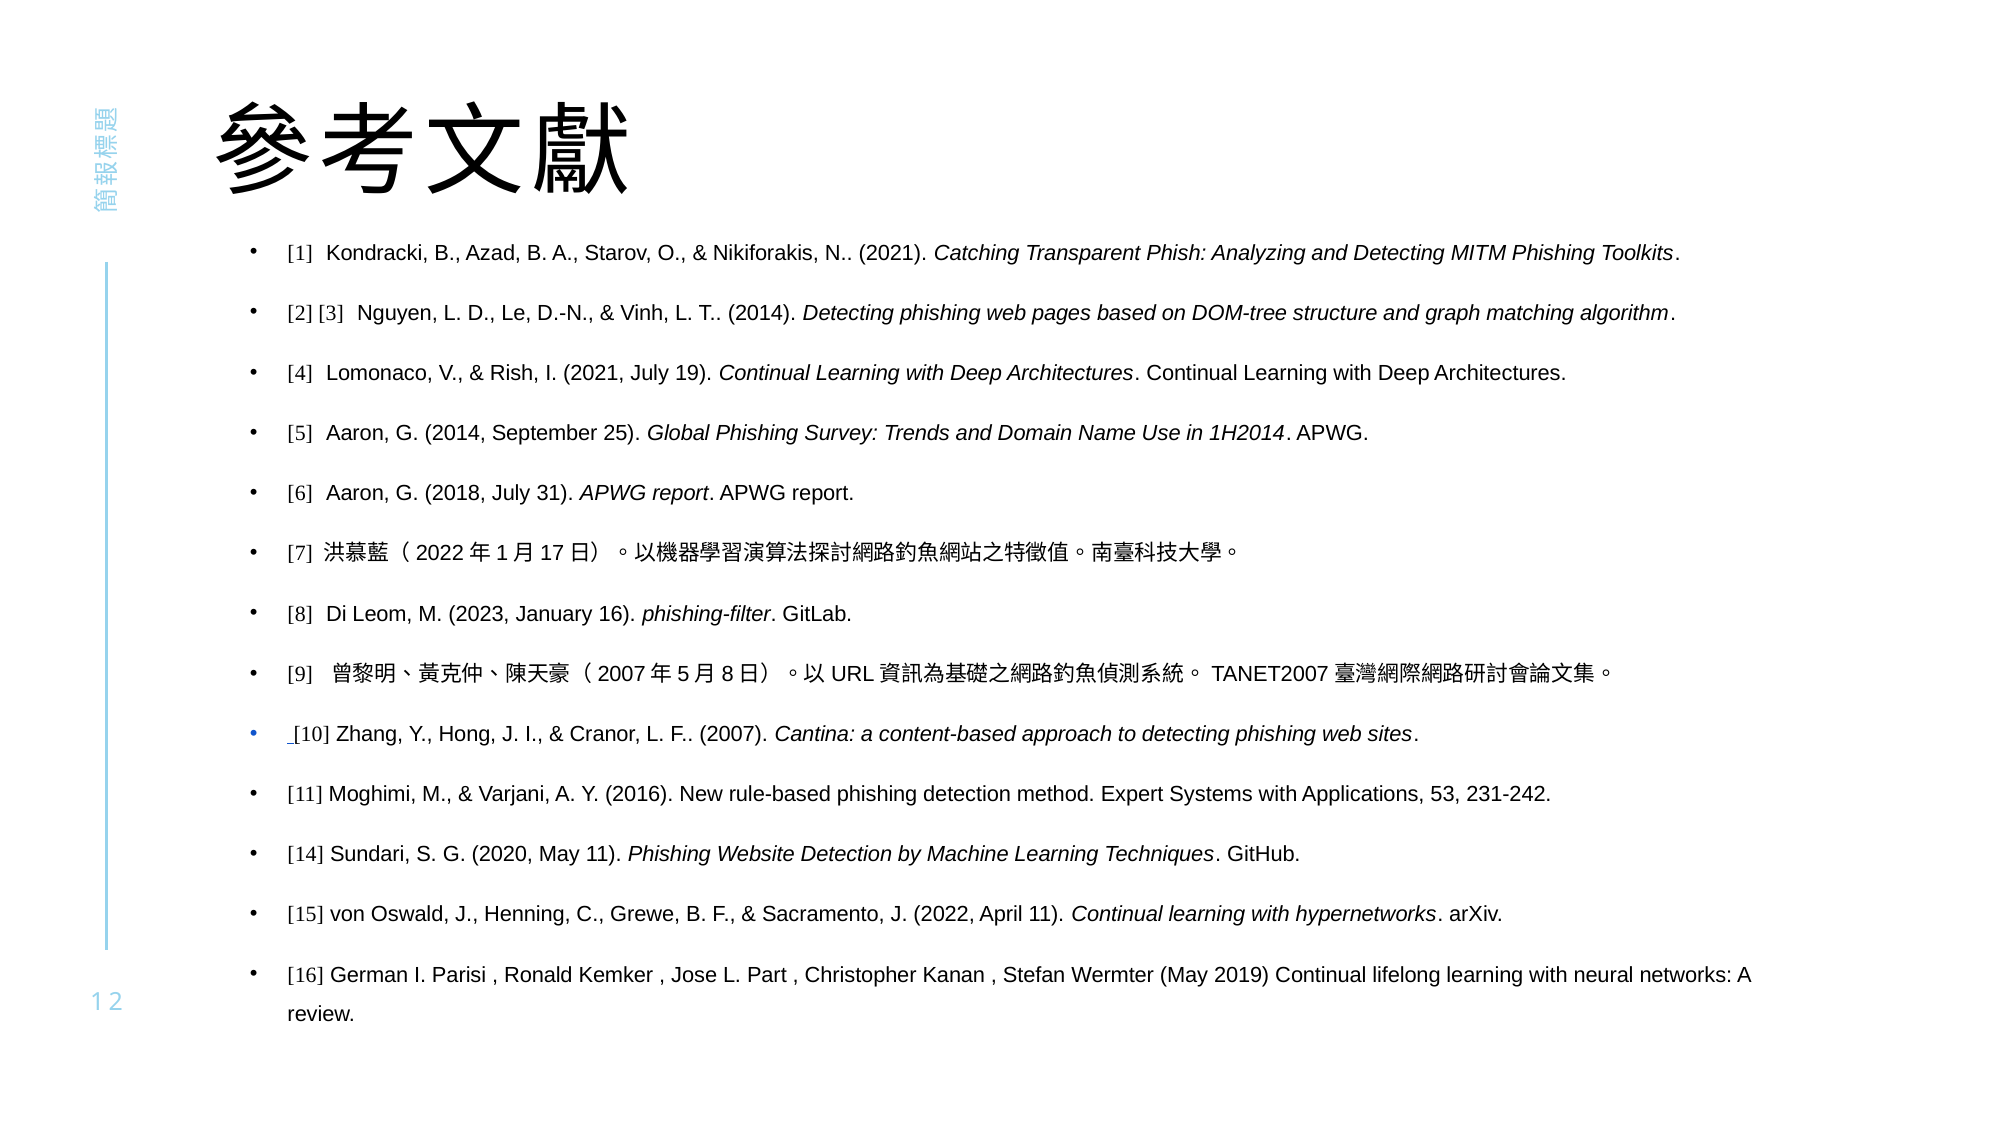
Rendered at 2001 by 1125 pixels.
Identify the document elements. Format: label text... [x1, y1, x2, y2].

footer 簡報標題 [90, 107, 120, 242]
list [1] Kondracki, B., Azad, B. A., Starov, O., & Nikiforakis, N.. (2021). Catching Transparent Phish: Analyzing and Detecting MITM Phishing Toolkits. [2] [3] Nguyen, L. D., Le, D.-N., & Vinh, L. T.. (2014). Detecting phishing web pages based on DOM-tree structure and graph matching algorithm. [4] Lomonaco, V., & Rish, I. (2021, July 19). Continual Learning with Deep Architectures. Continual Learning with Deep Architectures. [5] Aaron, G. (2014, September 25). Global Phishing Survey: Trends and Domain Name Use in 1H2014. APWG. [6] Aaron, G. (2018, July 31). APWG report. APWG report. [7] 洪慕藍（2022年1月17日）。以機器學習演算法探討網路釣魚網站之特徵值。南臺科技大學。 [8] Di Leom, M. (2023, January 16). phishing-filter. GitLab. [9] 曾黎明、黃克仲、陳天豪（2007年5月8日）。以URL資訊為基礎之網路釣魚偵測系統。TANET2007臺灣網際網路研討會論文集。 [10] Zhang, Y., Hong, J. I., & Cranor, L. F.. (2007). Cantina: a content-based approach to detecting phishing web sites. [11] Moghimi, M., & Varjani, A. Y. (2016). New rule-based phishing detection method. Expert Systems with Applications, 53, 231-242. [14] Sundari, S. G. (2020, May 11). Phishing Website Detection by Machine Learning Techniques. GitHub. [15] von Oswald, J., Henning, C., Grewe, B. F., & Sacramento, J. (2022, April 11). Continual learning with hypernetworks. arXiv. [16] German I. Parisi , Ronald Kemker , Jose L. Part , Christopher Kanan , Stefan Wermter (May 2019) Continual lifelong learning with neural networks: A review. [212, 224, 1824, 1019]
slide_number 12 [68, 987, 144, 1018]
title 參考文獻 [212, 99, 1863, 250]
